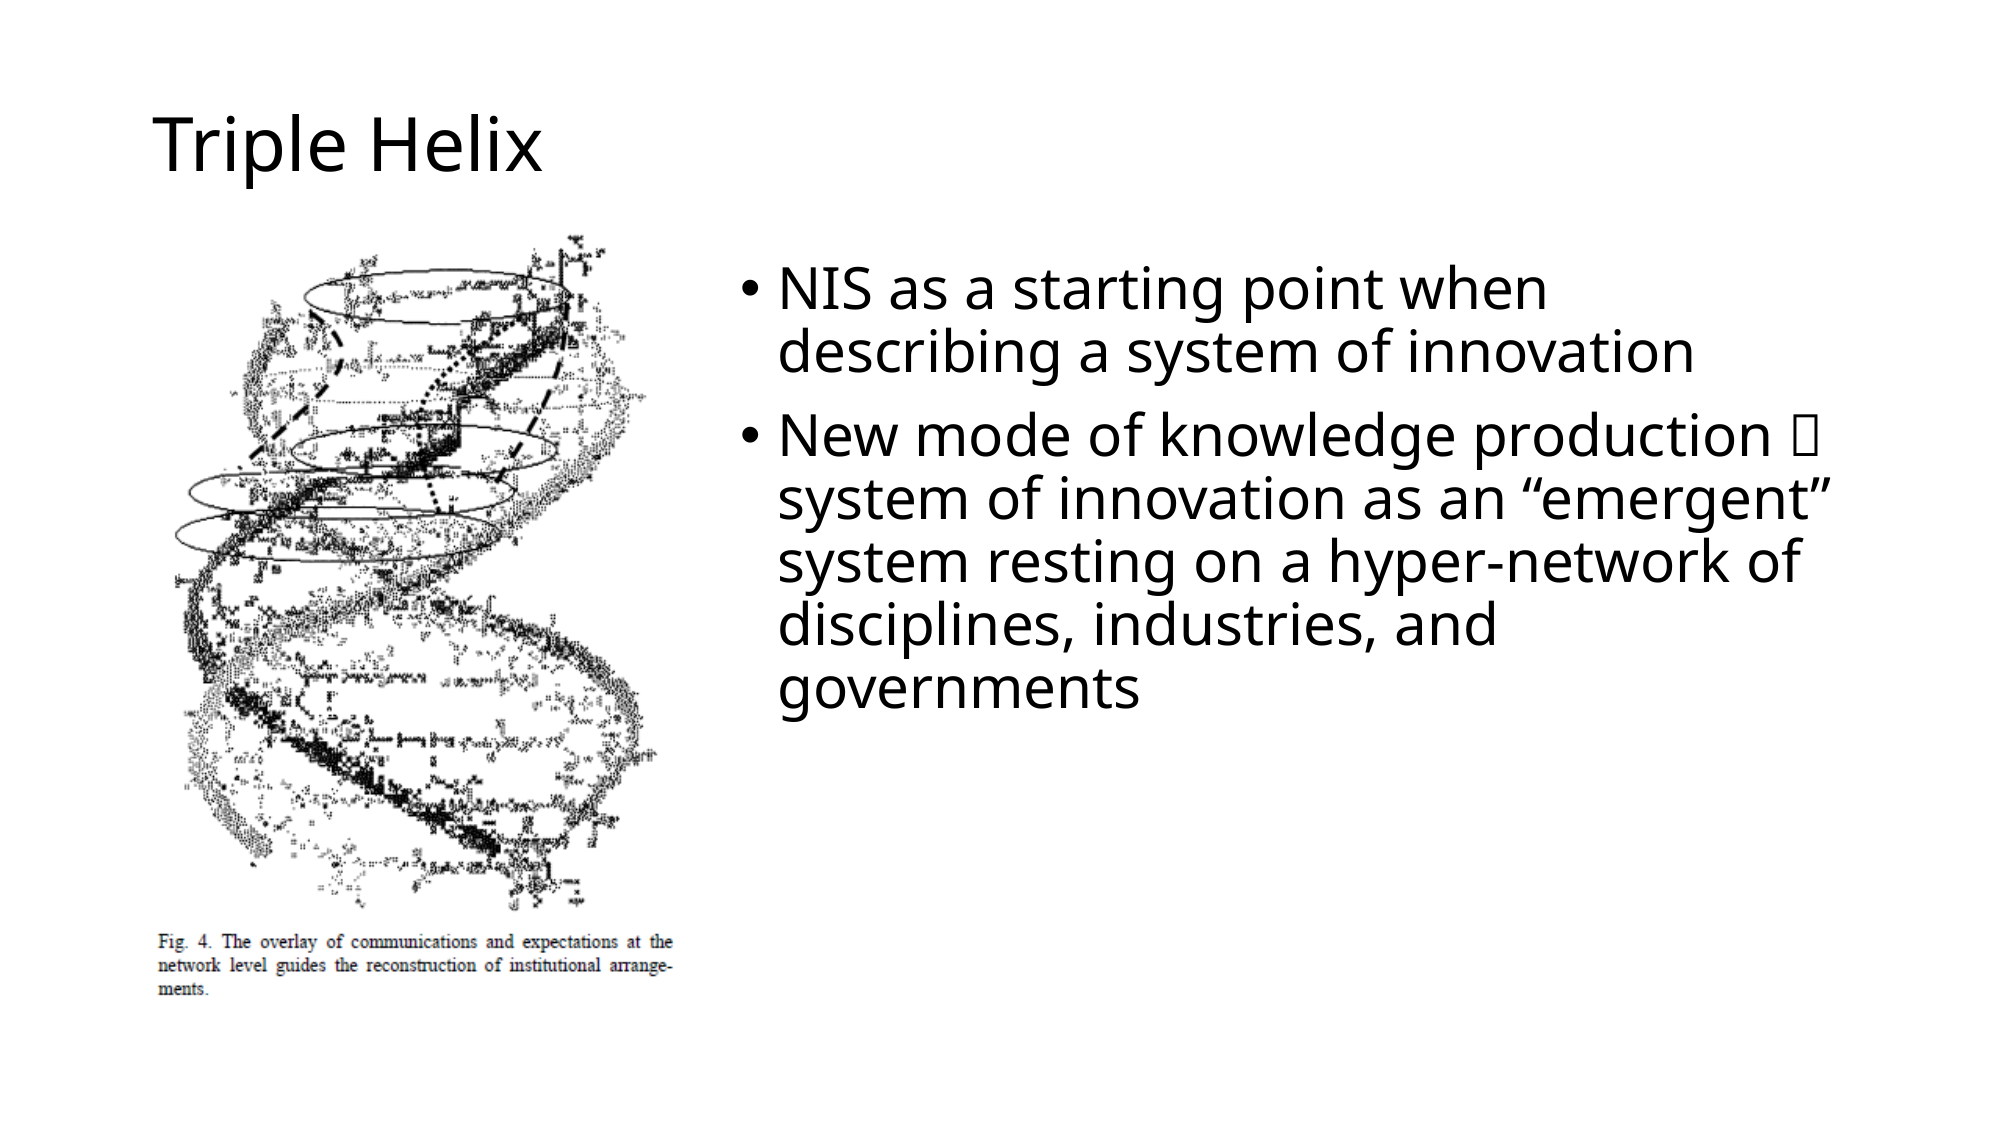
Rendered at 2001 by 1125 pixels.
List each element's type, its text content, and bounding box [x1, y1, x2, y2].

title Triple Helix [137, 59, 1863, 236]
list NIS as a starting point when describing a system of innovation New mode of knowledge production  system of innovation as an “emergent” system resting on a hyper-network of disciplines, industries, and governments [725, 251, 1863, 1014]
picture [152, 214, 684, 1014]
